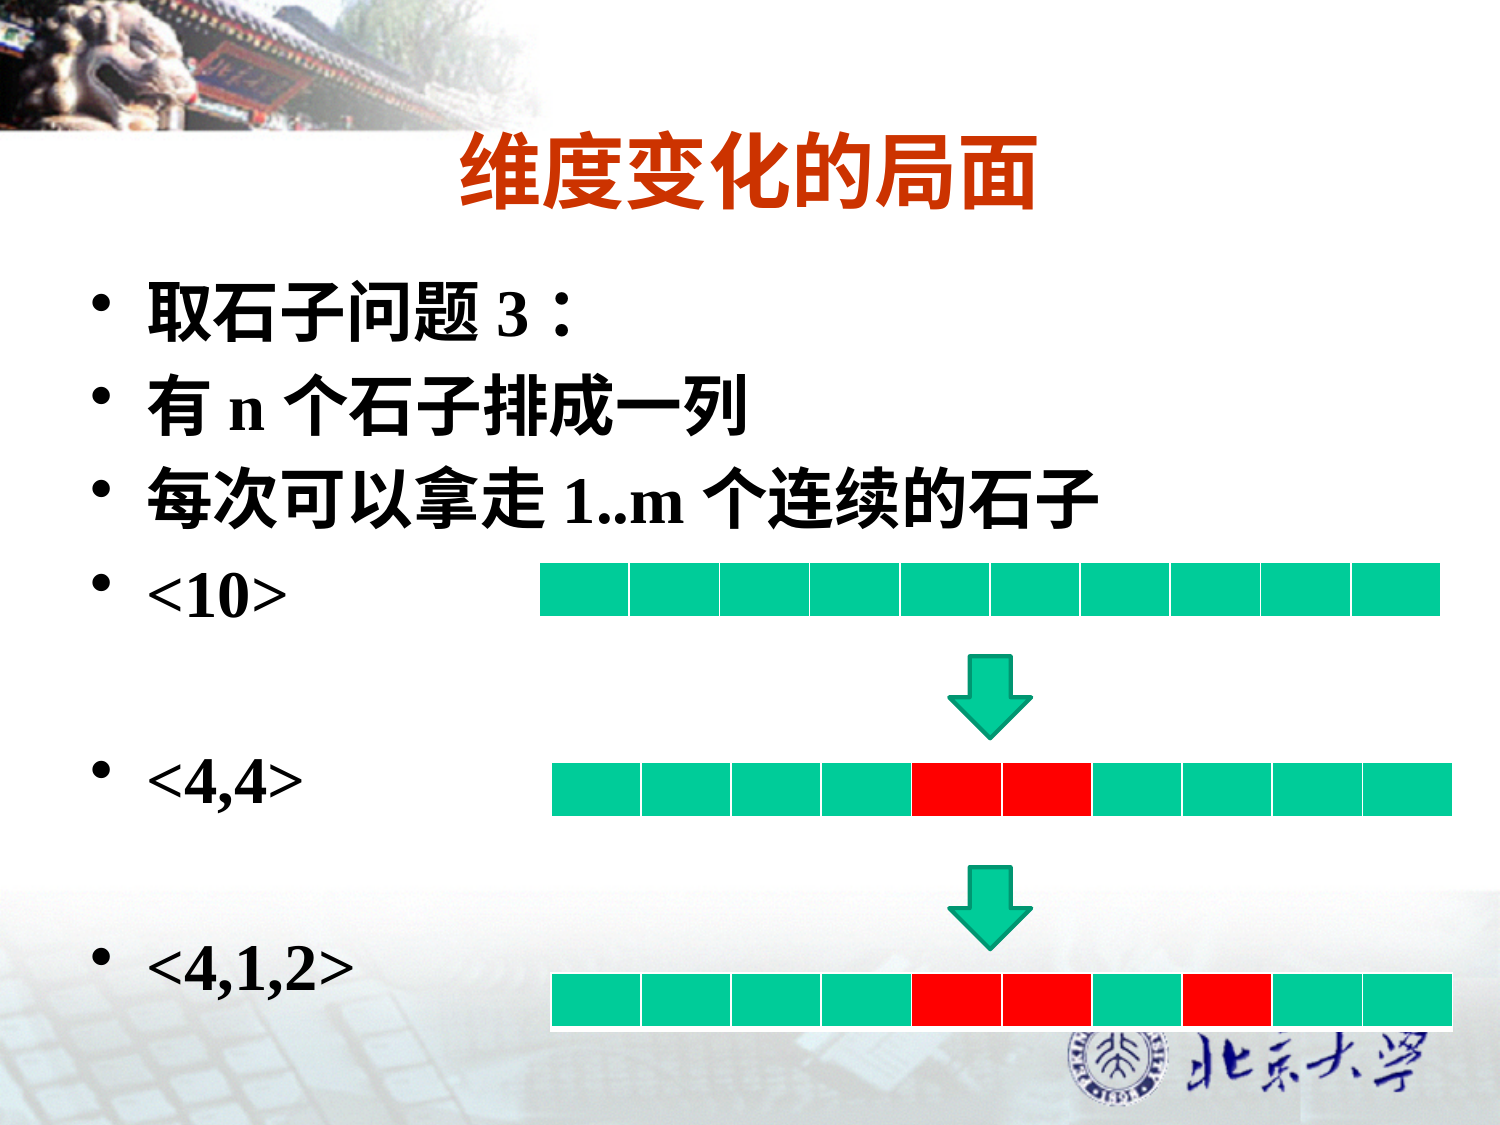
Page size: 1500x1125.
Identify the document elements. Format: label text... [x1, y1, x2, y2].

table_header [1261, 563, 1350, 616]
table_header [1273, 974, 1362, 1026]
table_header [552, 763, 640, 816]
table_header [1183, 763, 1271, 816]
table_header [1003, 974, 1091, 1026]
table_header [732, 974, 820, 1026]
table_header [1171, 563, 1260, 616]
table_header [552, 974, 640, 1026]
table_header [1093, 974, 1181, 1026]
table_header [1363, 974, 1452, 1026]
table_header [822, 974, 911, 1026]
table_header [1273, 763, 1362, 816]
title 维度变化的局面 [112, 99, 1388, 238]
table_header [642, 974, 730, 1026]
picture [0, 0, 1500, 1125]
table_header [630, 563, 719, 616]
text_box [947, 865, 1034, 952]
table_header [1081, 563, 1169, 616]
table_header [991, 563, 1079, 616]
table_header [540, 563, 628, 616]
table_header [1093, 763, 1181, 816]
table_header [912, 763, 1001, 816]
table_header [810, 563, 899, 616]
table_header [642, 763, 730, 816]
list 取石子问题3： 有n个石子排成一列 每次可以拿走1..m个连续的石子 <10> <4,4> <4,1,2> [74, 262, 1426, 1079]
table_header [1363, 763, 1452, 816]
table_header [1183, 974, 1271, 1026]
table_header [901, 563, 989, 616]
text_box [947, 654, 1034, 741]
table_header [912, 974, 1001, 1026]
table_header [720, 563, 809, 616]
table_header [822, 763, 911, 816]
table_header [1003, 763, 1091, 816]
table_header [732, 763, 820, 816]
table_header [1352, 563, 1440, 616]
